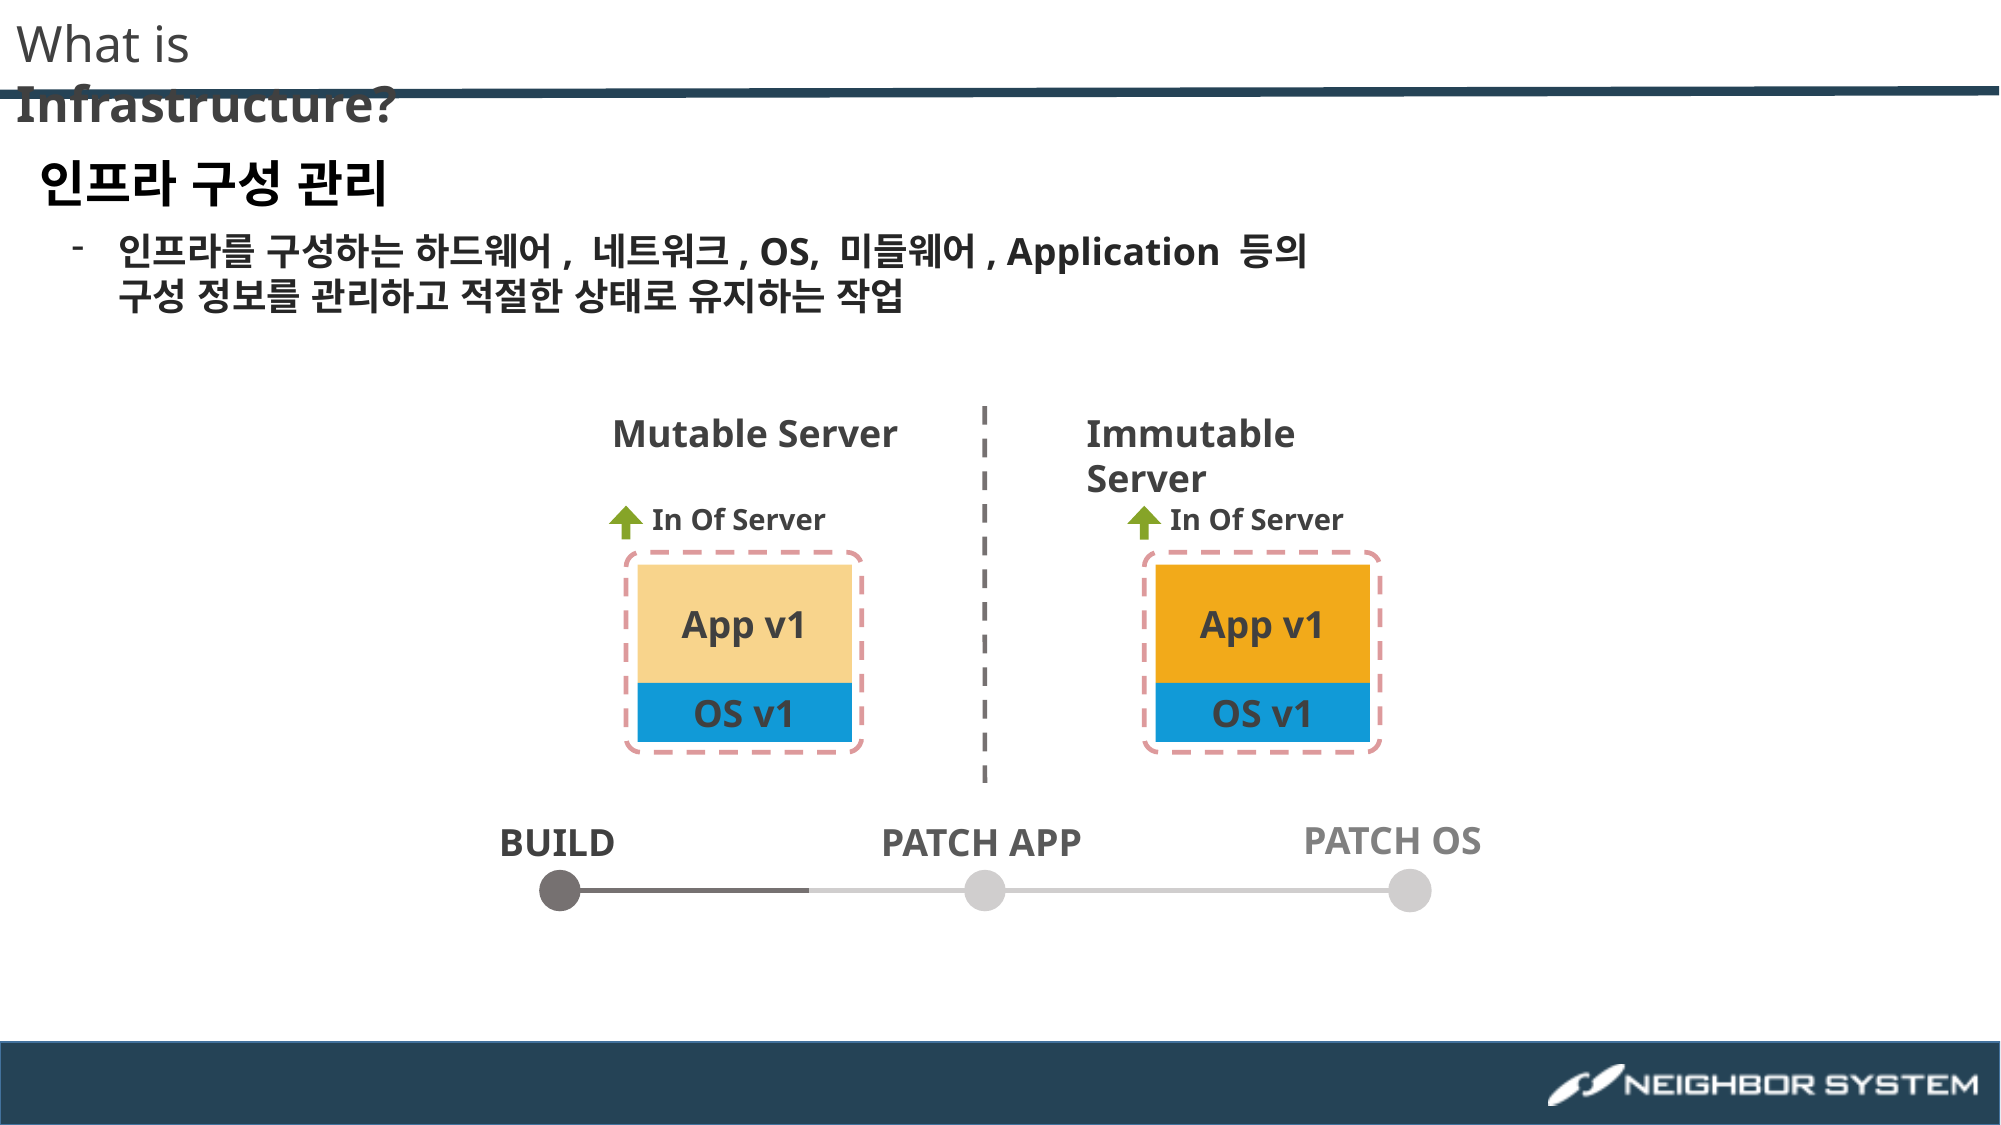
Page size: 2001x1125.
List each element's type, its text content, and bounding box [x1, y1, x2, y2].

text_box 인프라를 구성하는 하드웨어, 네트워크, OS, 미들웨어, Application 등의 구성 정보를 관리하고 적절한 상태로 유지하는 작업 [56, 220, 1969, 326]
text_box 인프라 구성 관리 [24, 144, 868, 220]
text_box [484, 402, 1515, 912]
